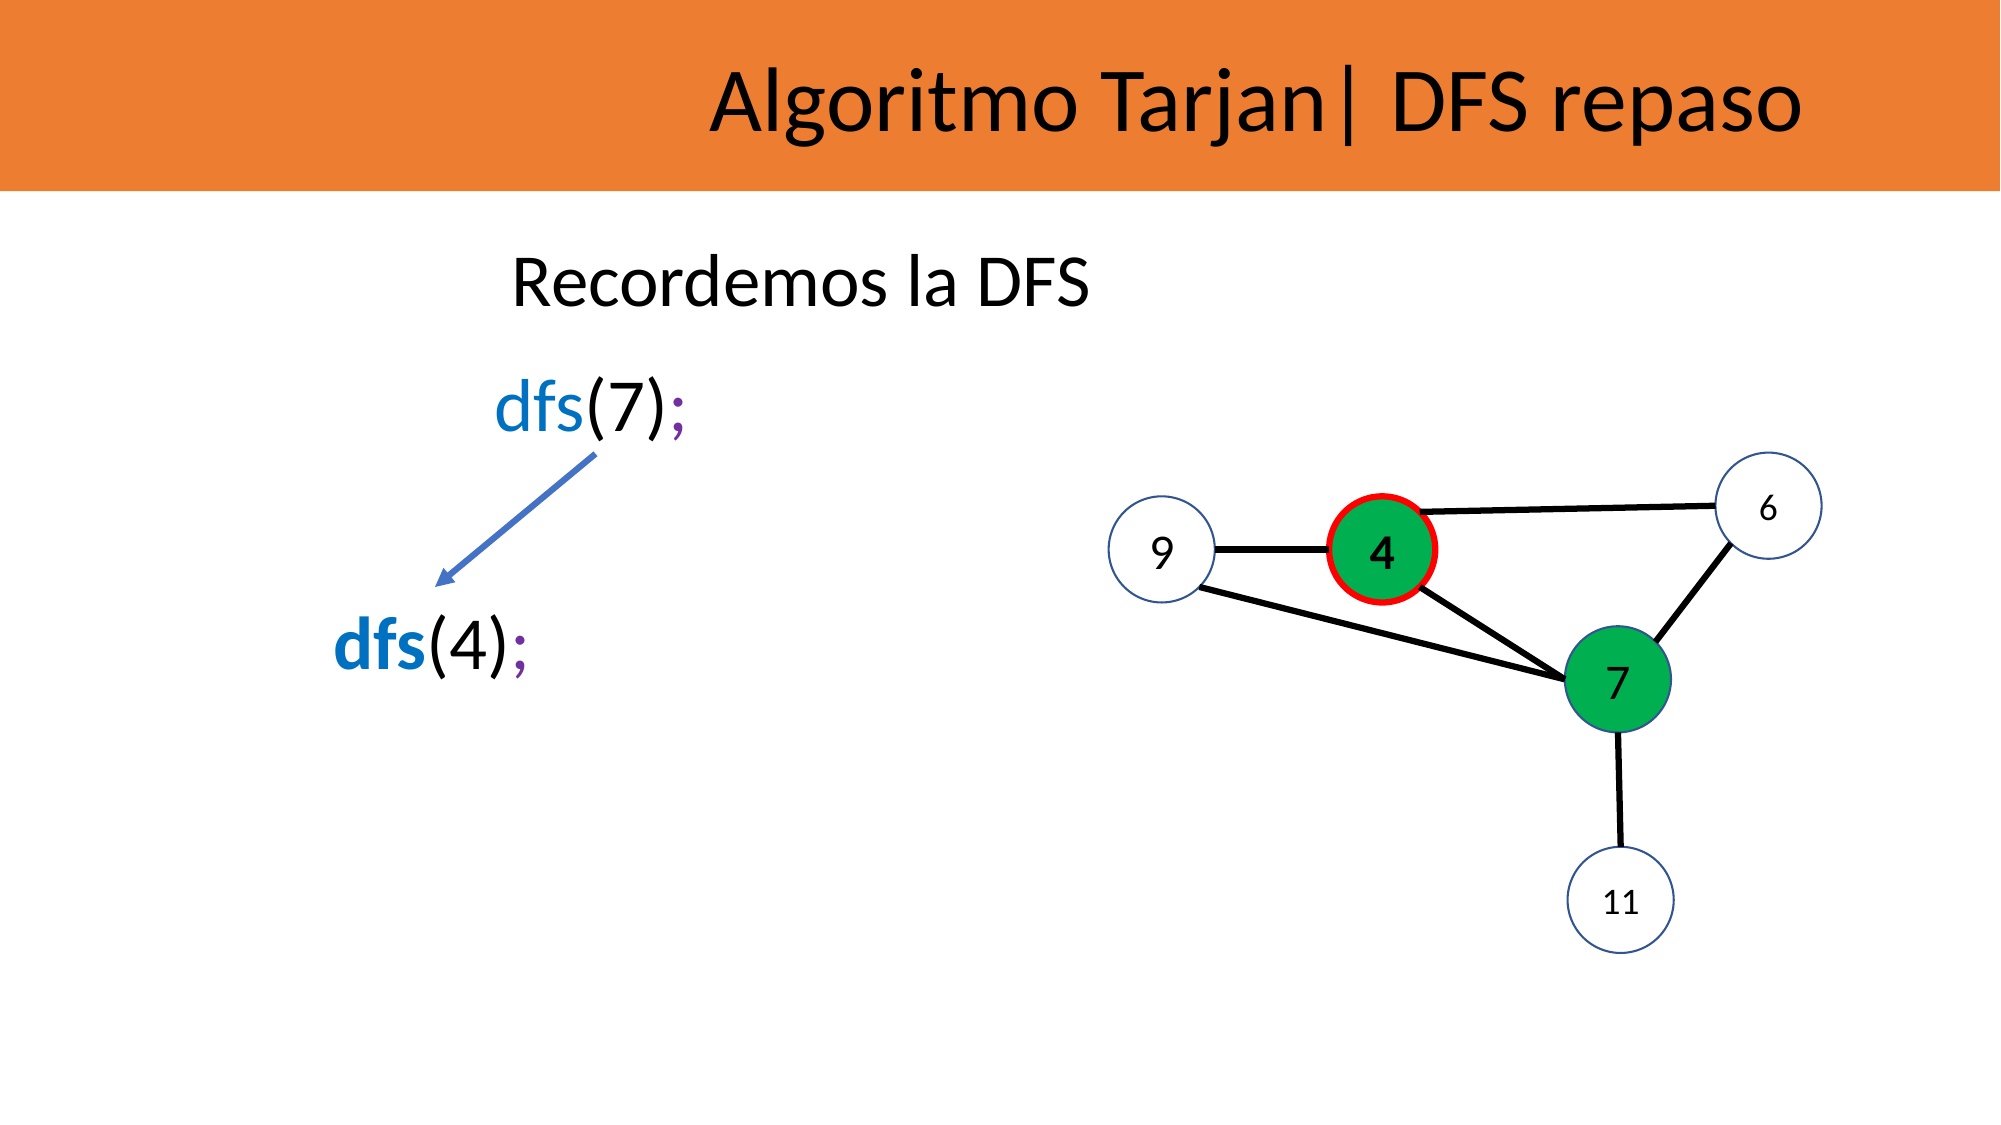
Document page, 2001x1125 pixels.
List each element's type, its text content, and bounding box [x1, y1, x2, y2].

text_box dfs(4); [318, 586, 552, 692]
text_box 6 [1714, 451, 1823, 560]
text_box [434, 455, 596, 587]
text_box 4 [1328, 495, 1437, 586]
text_box Algoritmo Tarjan| DFS repaso [694, 32, 1821, 158]
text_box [1655, 543, 1731, 642]
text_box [1617, 732, 1621, 847]
text_box 7 [1563, 625, 1673, 734]
text_box 9 [1107, 495, 1216, 604]
text_box [0, 0, 2000, 192]
text_box dfs(7); [479, 349, 712, 454]
text_box 11 [1566, 845, 1675, 955]
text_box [1419, 505, 1716, 512]
text_box Recordemos la DFS [496, 223, 1106, 329]
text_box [1199, 586, 1565, 680]
